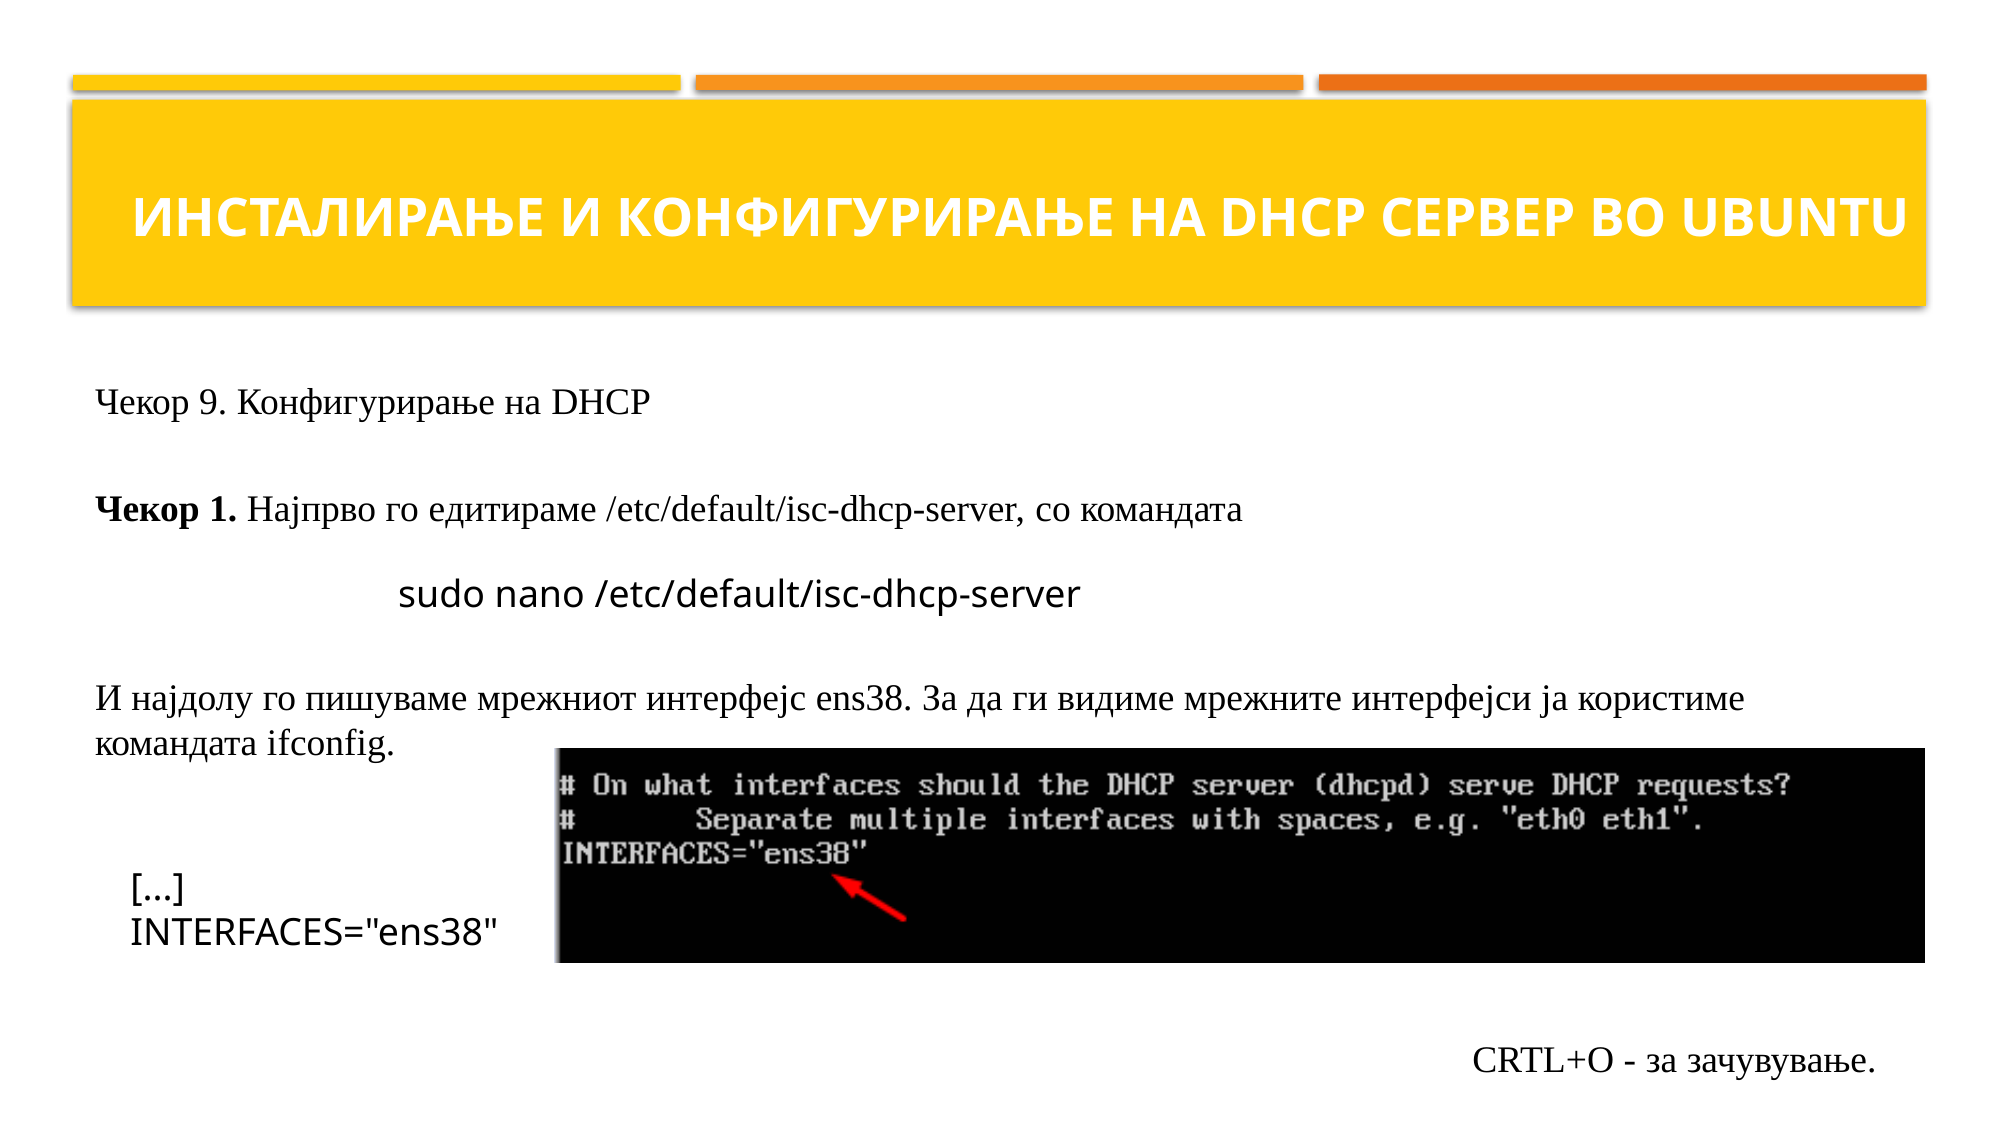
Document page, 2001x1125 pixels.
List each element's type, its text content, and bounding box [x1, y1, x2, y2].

picture [554, 748, 1926, 964]
text_box sudo nano /etc/default/isc-dhcp-server [383, 562, 1384, 665]
text_box И најдолу го пишуваме мрежниот интерфејс ens38. За да ги видиме мрежните интерфејси ја користиме командата ifconfig. [80, 665, 1878, 878]
text_box CRTL+O - за зачувување. [1457, 1027, 2000, 1125]
text_box [...] INTERFACES="ens38" [115, 855, 1116, 1080]
title Инсталирање и конфигурирање на DHCP сервер во Ubuntu [115, 156, 1925, 319]
text_box Чекор 9. Конфигурирање на DHCP Чекор 1. Најпрво го eдитираме /etc/default/isc-dhcp-server, со командата [80, 369, 2000, 643]
